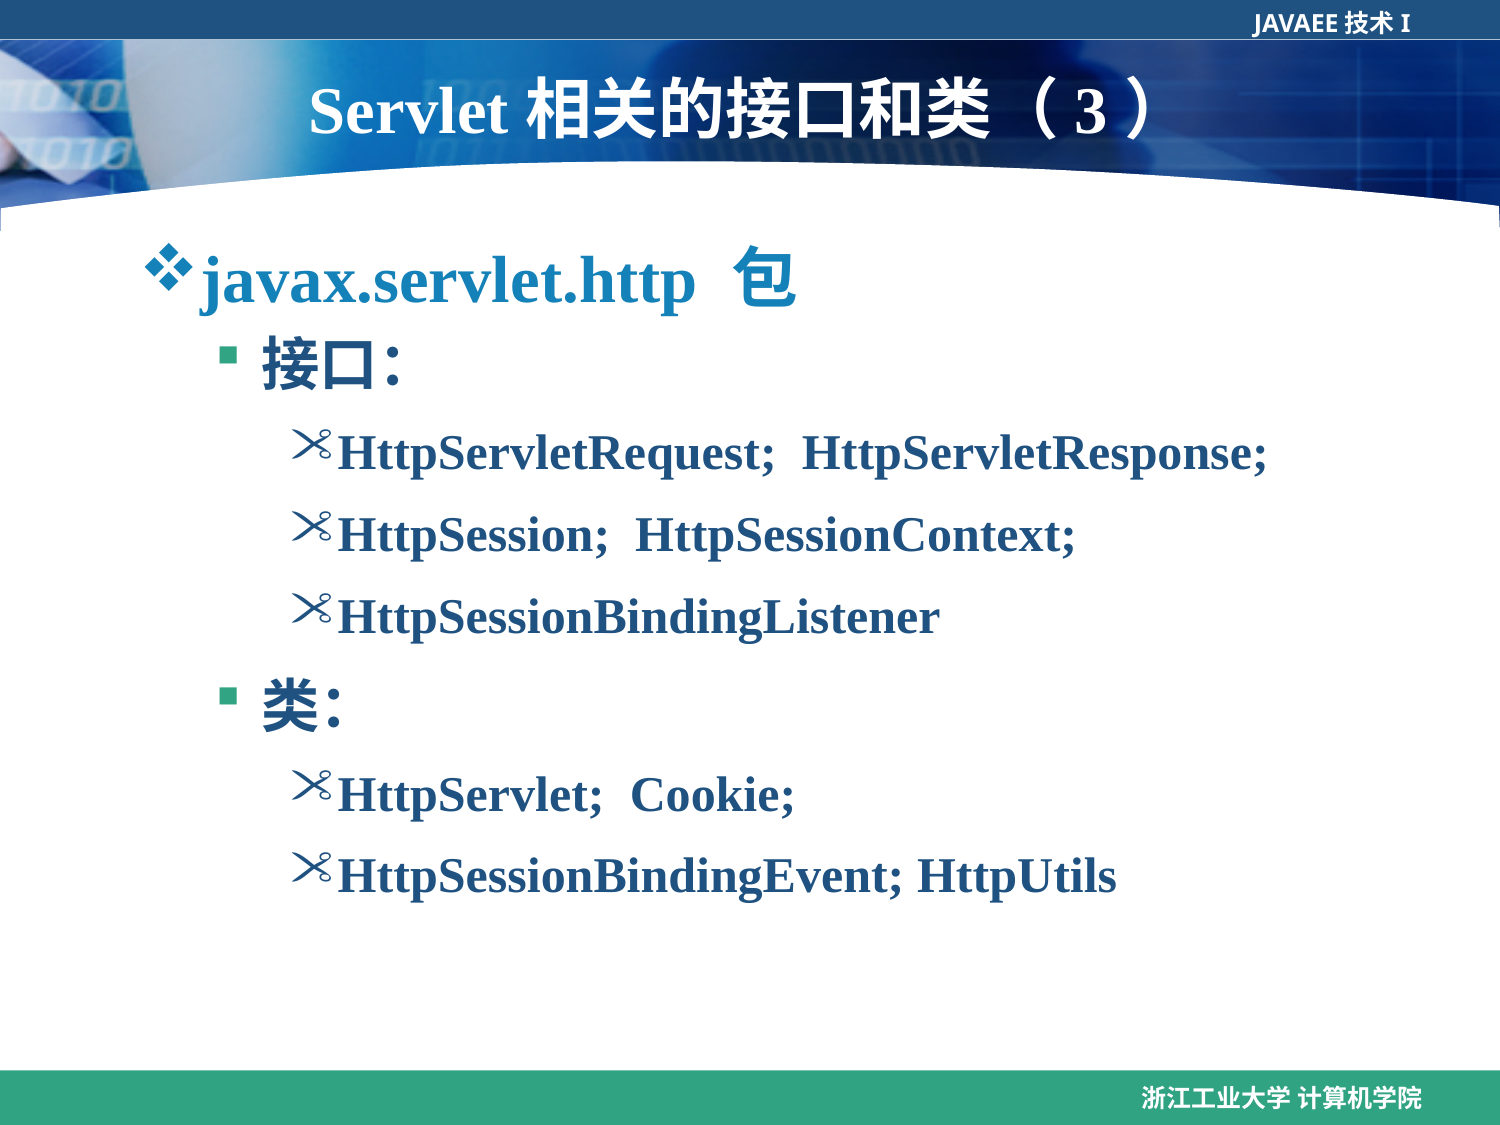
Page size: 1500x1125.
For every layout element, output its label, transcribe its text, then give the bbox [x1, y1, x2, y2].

picture [0, 40, 1500, 208]
list javax.servlet.http 包 接口： HttpServletRequest; HttpServletResponse; HttpSession; HttpSessionContext; HttpSessionBindingListener 类： HttpServlet; Cookie; HttpSessionBindingEvent; HttpUtils [124, 212, 1401, 1013]
title Servlet相关的接口和类（3） [74, 52, 1426, 163]
